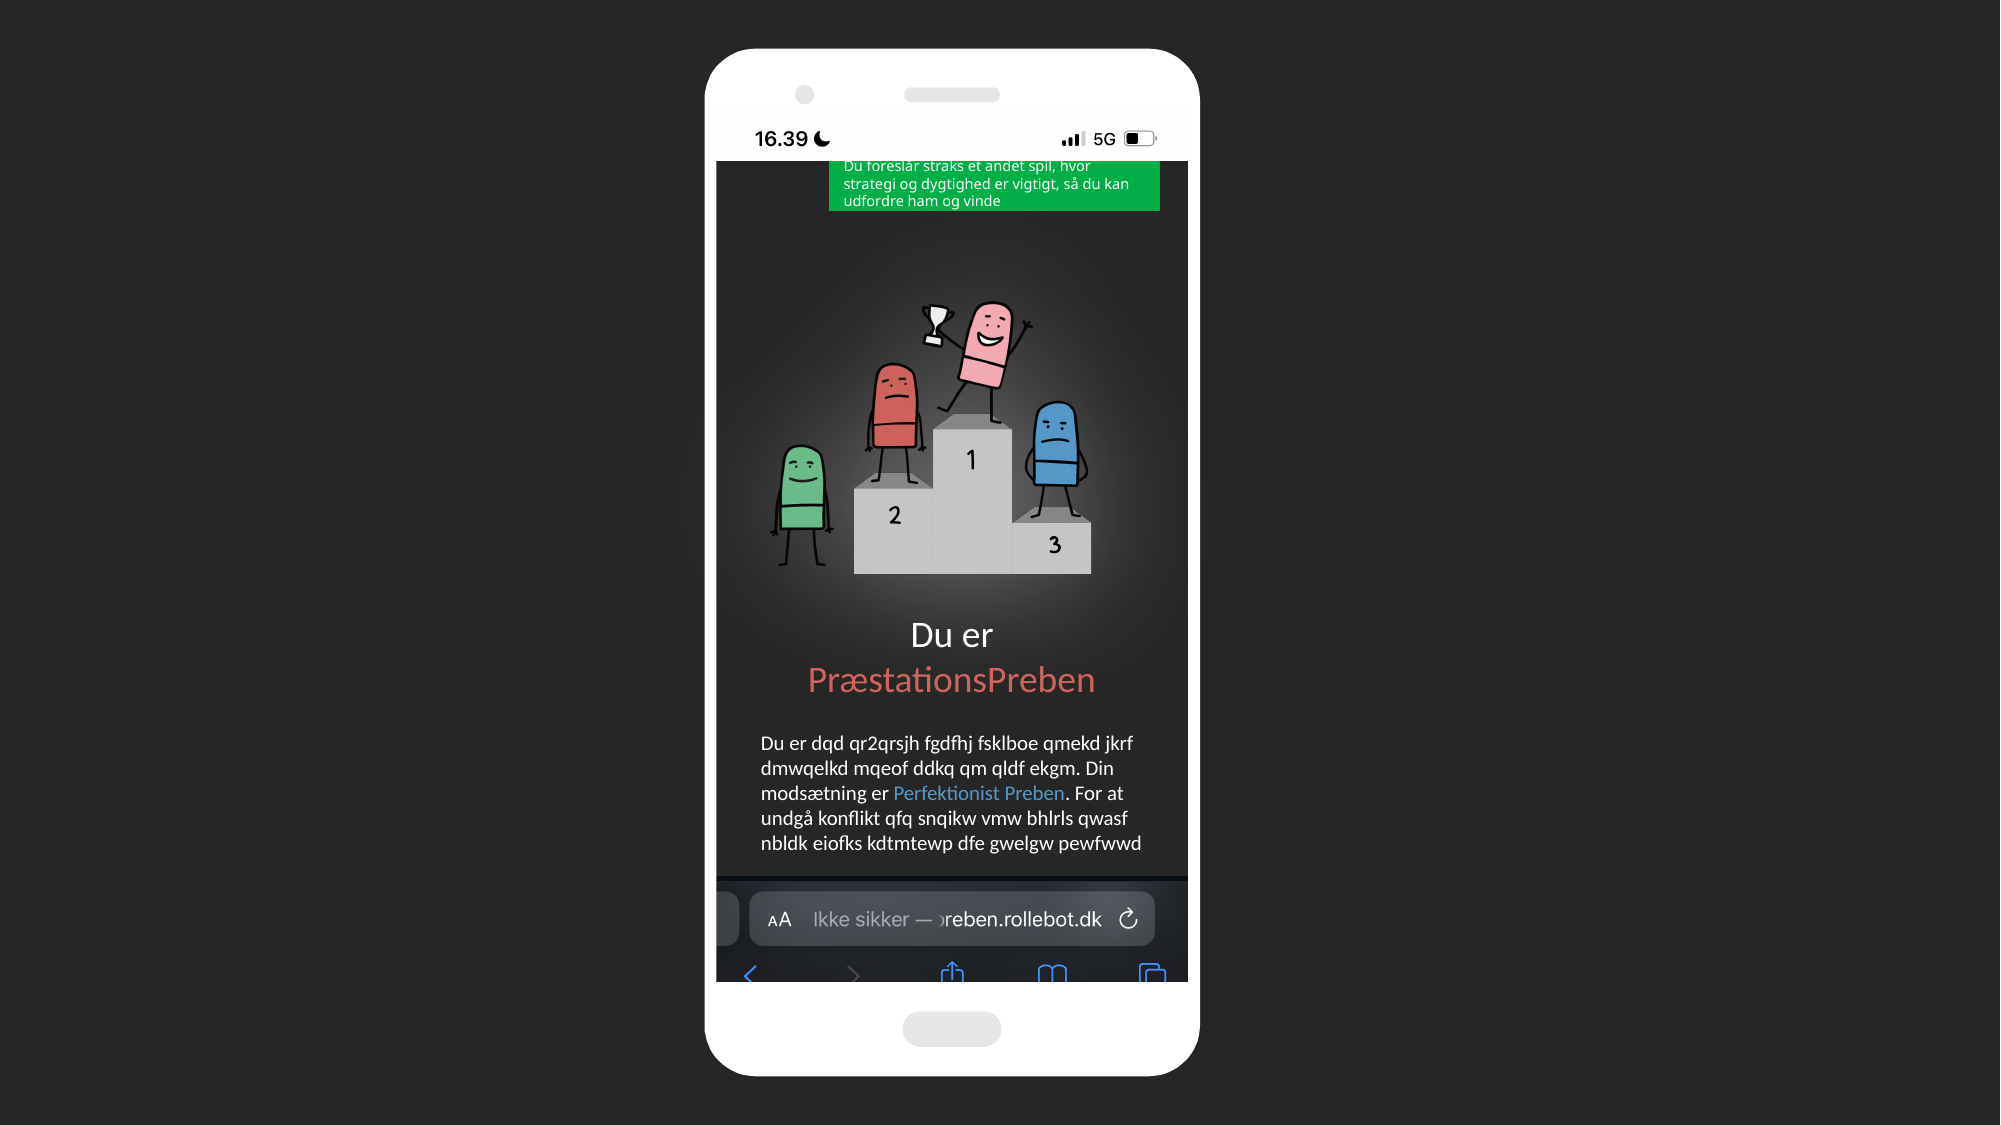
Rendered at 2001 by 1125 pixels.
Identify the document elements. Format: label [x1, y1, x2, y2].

picture [715, 107, 1189, 161]
picture [770, 301, 1092, 574]
text_box [704, 48, 1200, 1077]
